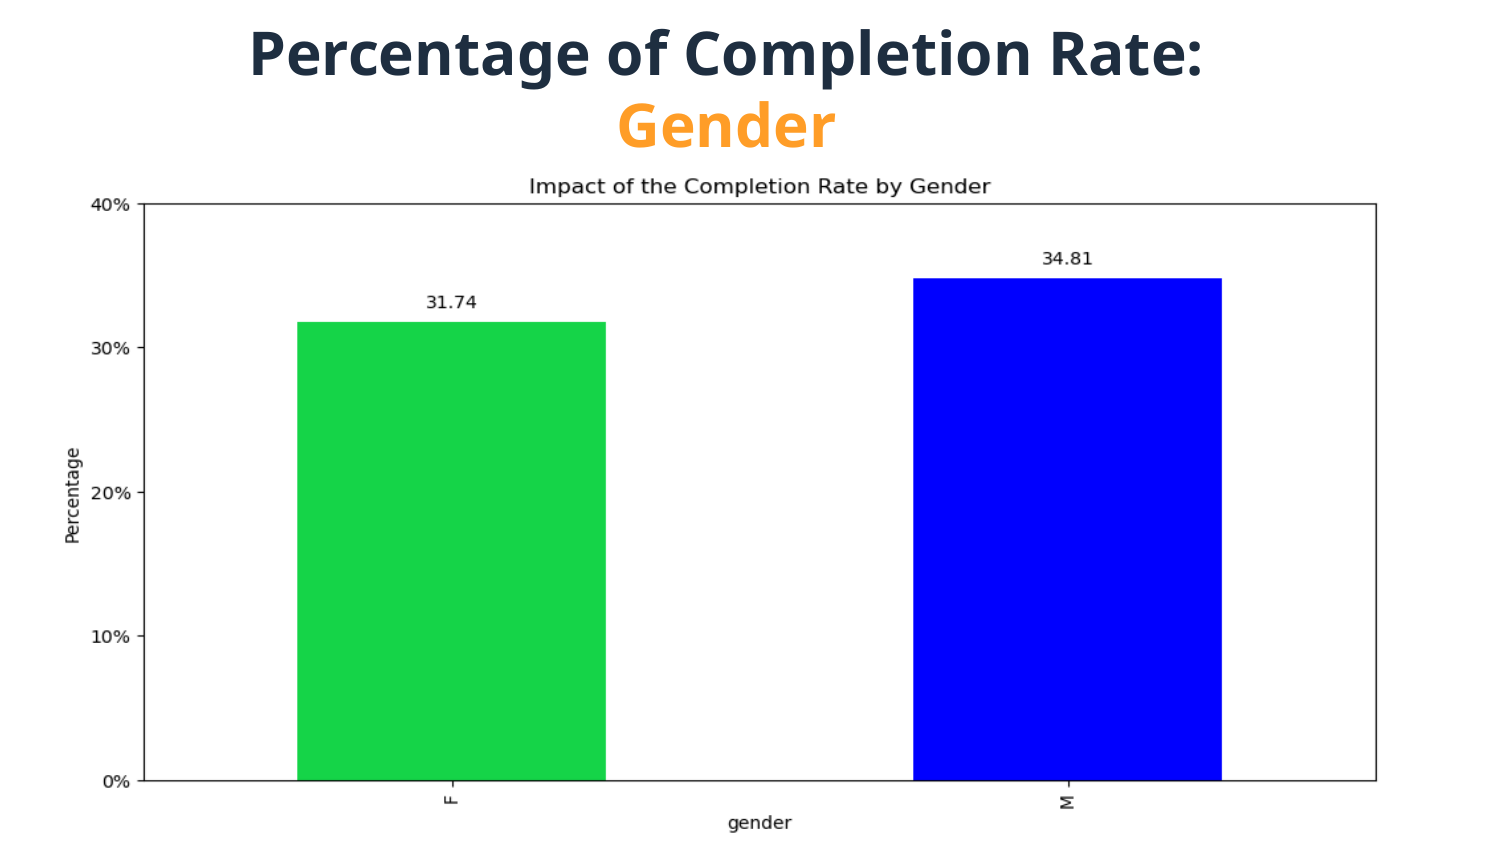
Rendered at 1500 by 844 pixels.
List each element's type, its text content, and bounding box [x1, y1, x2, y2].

title Percentage of Completion Rate: Gender [166, 0, 1288, 164]
picture [51, 165, 1389, 844]
